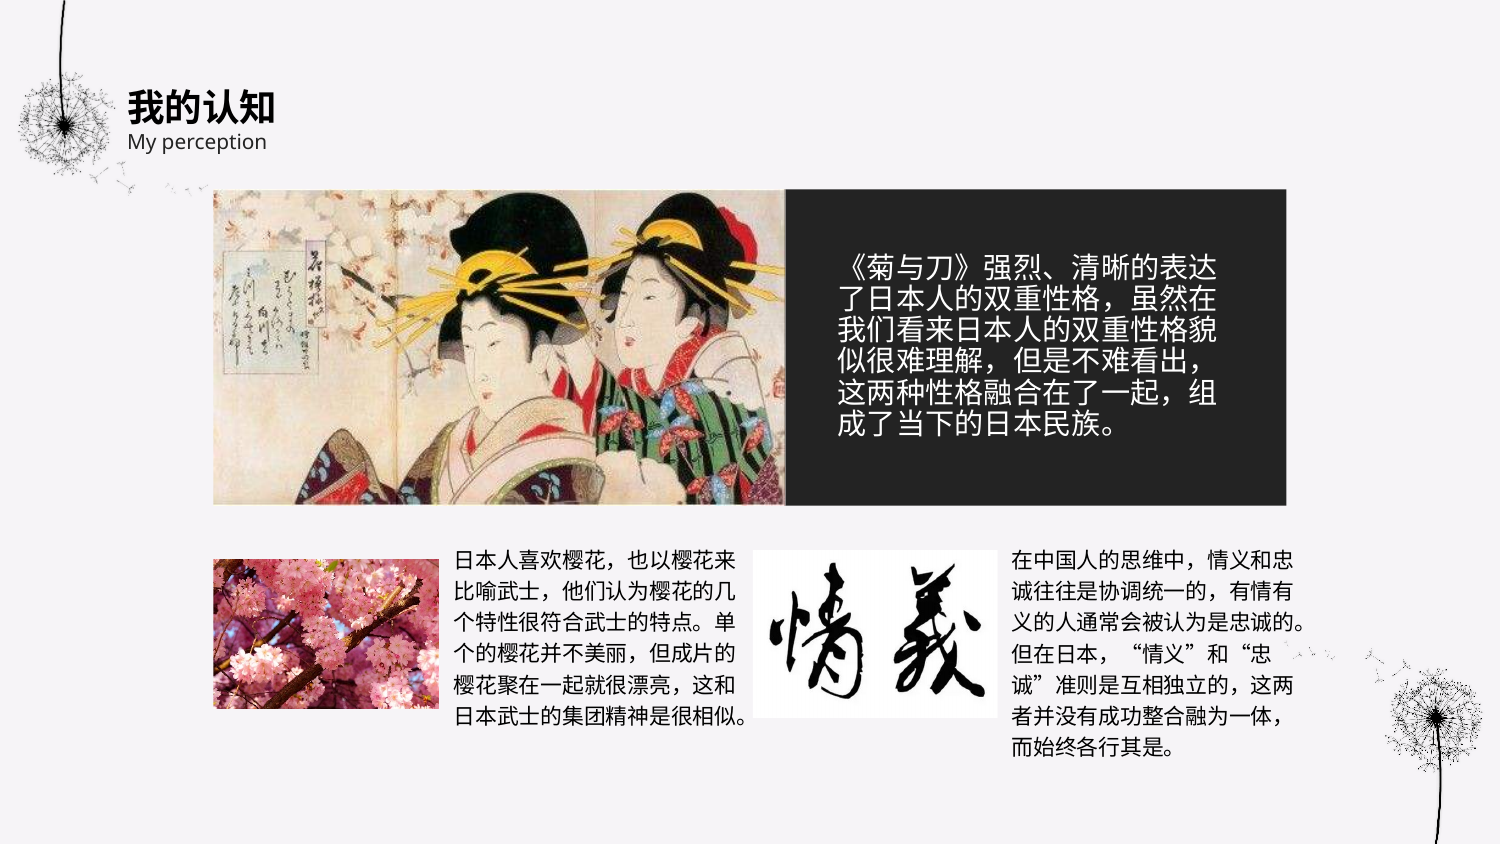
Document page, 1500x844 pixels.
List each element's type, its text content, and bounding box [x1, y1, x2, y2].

text_box 《菊与刀》强烈、清晰的表达了日本人的双重性格，虽然在我们看来日本人的双重性格貌似很难理解，但是不难看出，这两种性格融合在了一起，组成了当下的日本民族。 [822, 245, 1249, 448]
text_box 在中国人的思维中，情义和忠诚往往是协调统一的，有情有义的人通常会被认为是忠诚的。但在日本，“情义”和“忠诚”准则是互相独立的，这两者并没有成功整合融为一体，而始终各行其是。 [996, 534, 1312, 768]
text_box 日本人喜欢樱花，也以樱花来比喻武士，他们认为樱花的几个特性很符合武士的特点。单个的樱花并不美丽，但成片的樱花聚在一起就很漂亮，这和日本武士的集团精神是很相似。 [439, 533, 766, 737]
text_box [212, 188, 785, 507]
text_box [212, 559, 439, 709]
text_box 我的认知 My perception [112, 76, 562, 162]
text_box [785, 188, 1287, 507]
picture [1, 1, 226, 228]
picture [1274, 614, 1500, 844]
text_box [752, 550, 996, 718]
